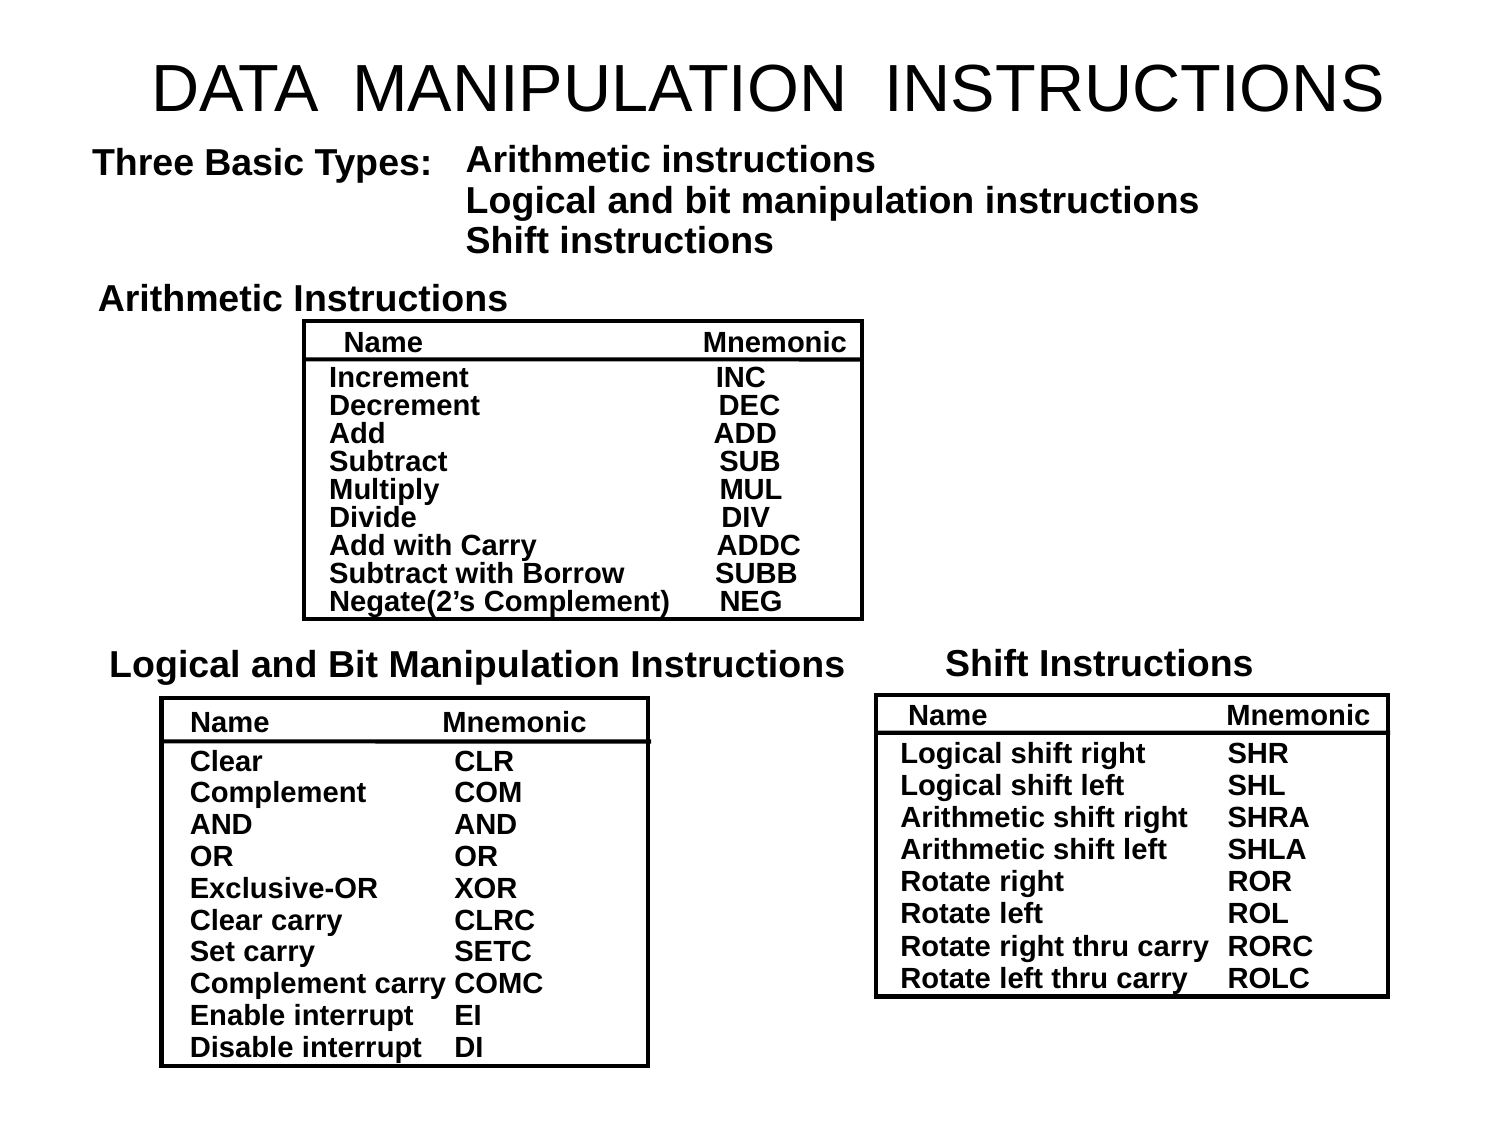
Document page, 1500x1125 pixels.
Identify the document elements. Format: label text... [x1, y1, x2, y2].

text_box [161, 698, 648, 741]
text_box Three Basic Types: [81, 139, 444, 188]
text_box Increment INC Decrement DEC Add ADD Subtract SUB Multiply MUL Divide DIV Add with Carry ADDC Subtract with Borrow SUBB Negate(2’s Complement) NEG [314, 358, 817, 625]
text_box [875, 695, 1388, 997]
text_box Logical and Bit Manipulation Instructions [98, 640, 857, 690]
text_box [161, 742, 648, 1067]
title DATA MANIPULATION INSTRUCTIONS [72, 37, 1465, 132]
text_box Arithmetic instructions Logical and bit manipulation instructions Shift instructions [455, 136, 1211, 266]
text_box Arithmetic Instructions [87, 274, 519, 324]
text_box Shift Instructions [924, 640, 1265, 689]
text_box [303, 321, 862, 619]
